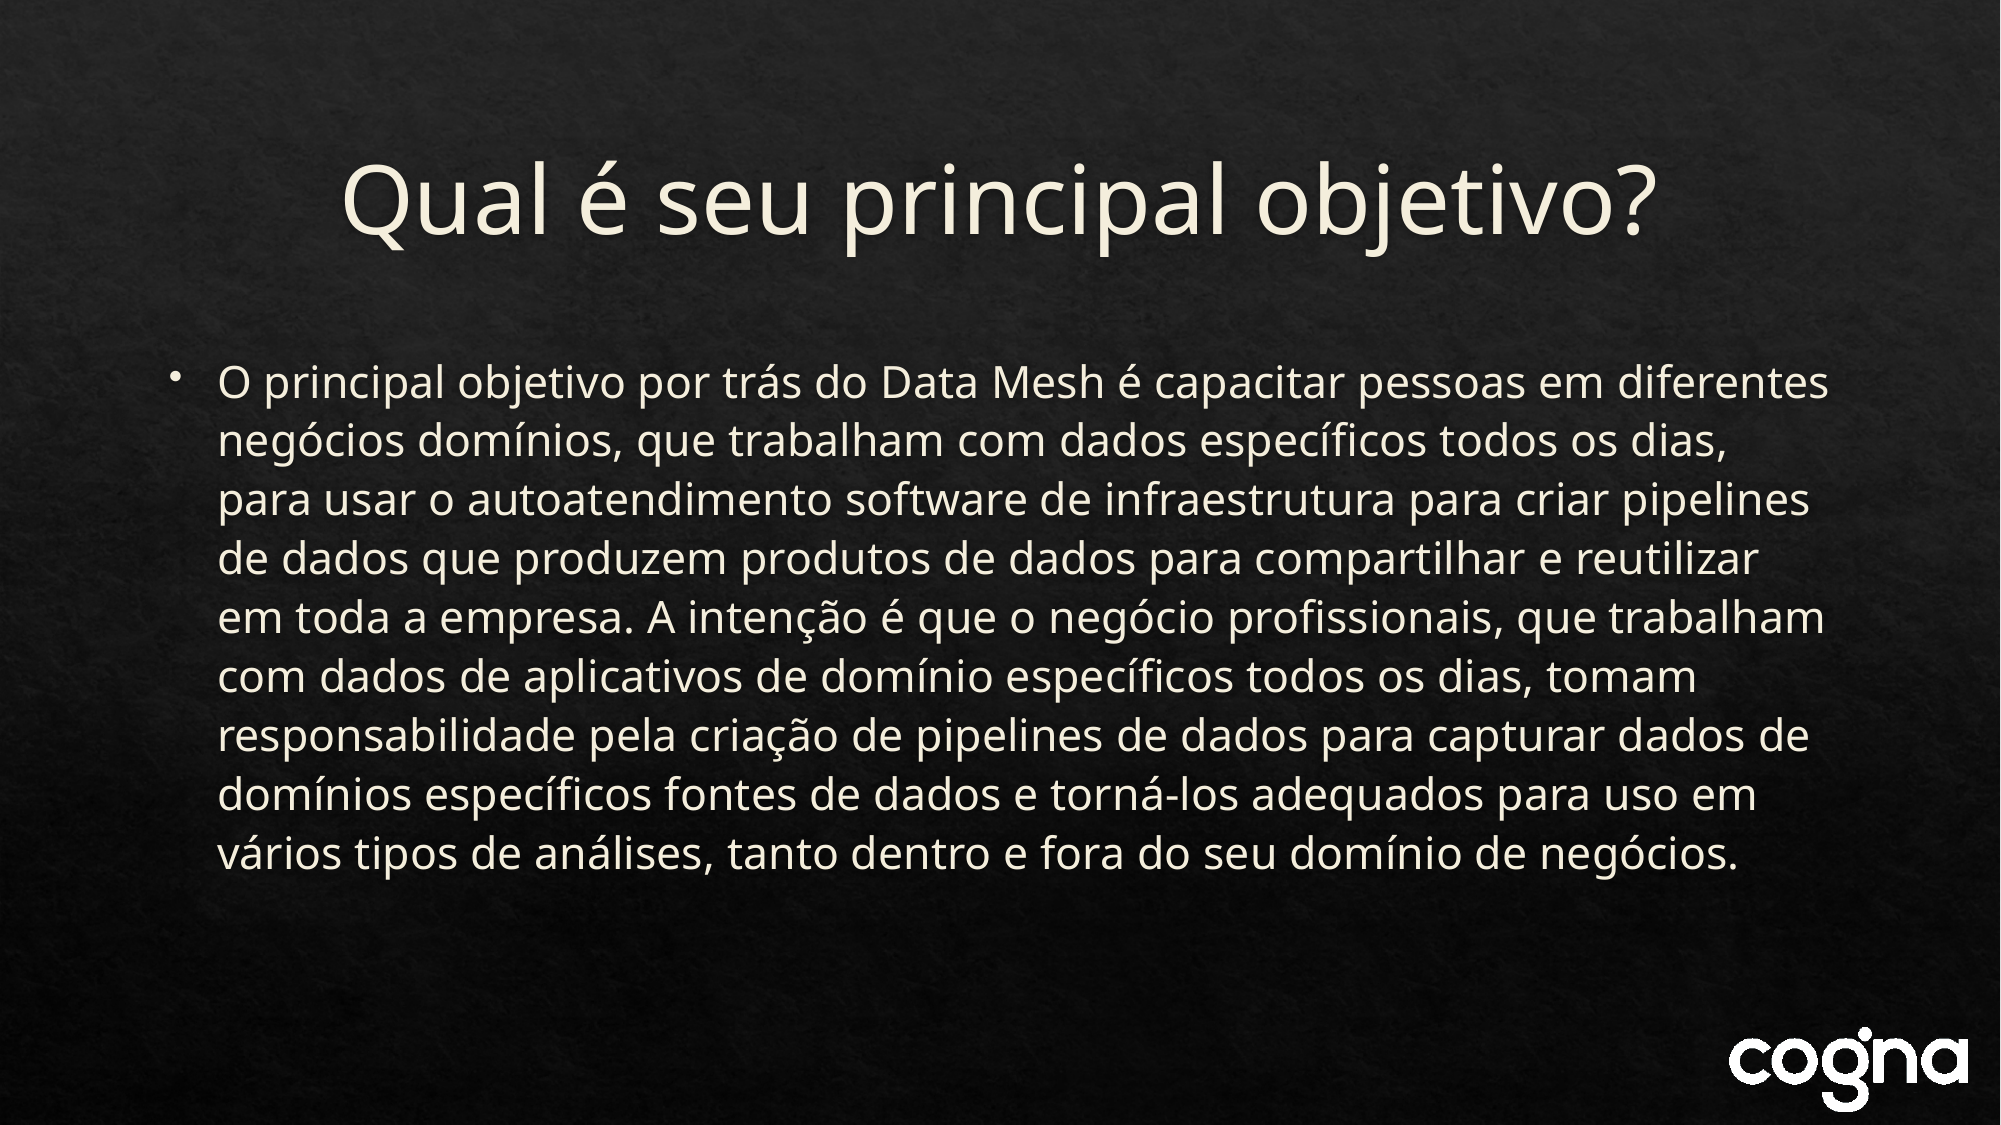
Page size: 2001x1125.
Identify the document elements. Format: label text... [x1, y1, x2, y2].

picture [1728, 1024, 1968, 1113]
list O principal objetivo por trás do Data Mesh é capacitar pessoas em diferentes negócios domínios, que trabalham com dados específicos todos os dias, para usar o autoatendimento software de infraestrutura para criar pipelines de dados que produzem produtos de dados para compartilhar e reutilizar em toda a empresa. A intenção é que o negócio profissionais, que trabalham com dados de aplicativos de domínio específicos todos os dias, tomam responsabilidade pela criação de pipelines de dados para capturar dados de domínios específicos fontes de dados e torná-los adequados para uso em vários tipos de análises, tanto dentro e fora do seu domínio de negócios. [149, 340, 1849, 950]
title Qual é seu principal objetivo? [149, 99, 1849, 307]
